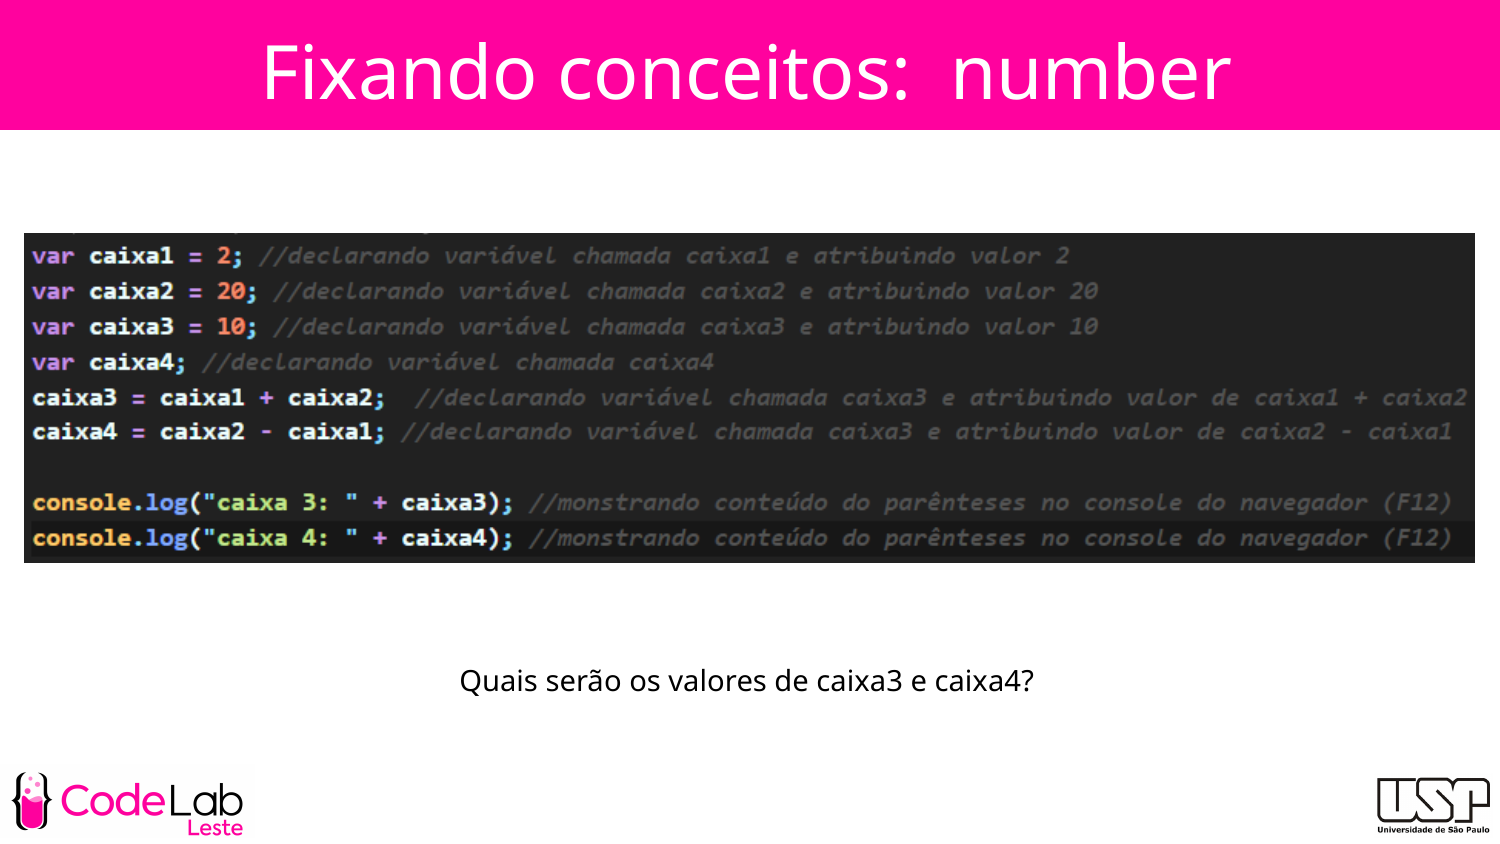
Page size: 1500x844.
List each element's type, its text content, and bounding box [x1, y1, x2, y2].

text_box [0, 0, 1500, 130]
title Fixando conceitos: number [67, 32, 1427, 130]
picture [0, 763, 256, 838]
picture [1374, 773, 1494, 838]
text_box Quais serão os valores de caixa3 e caixa4? [413, 647, 1081, 725]
picture [24, 233, 1476, 563]
